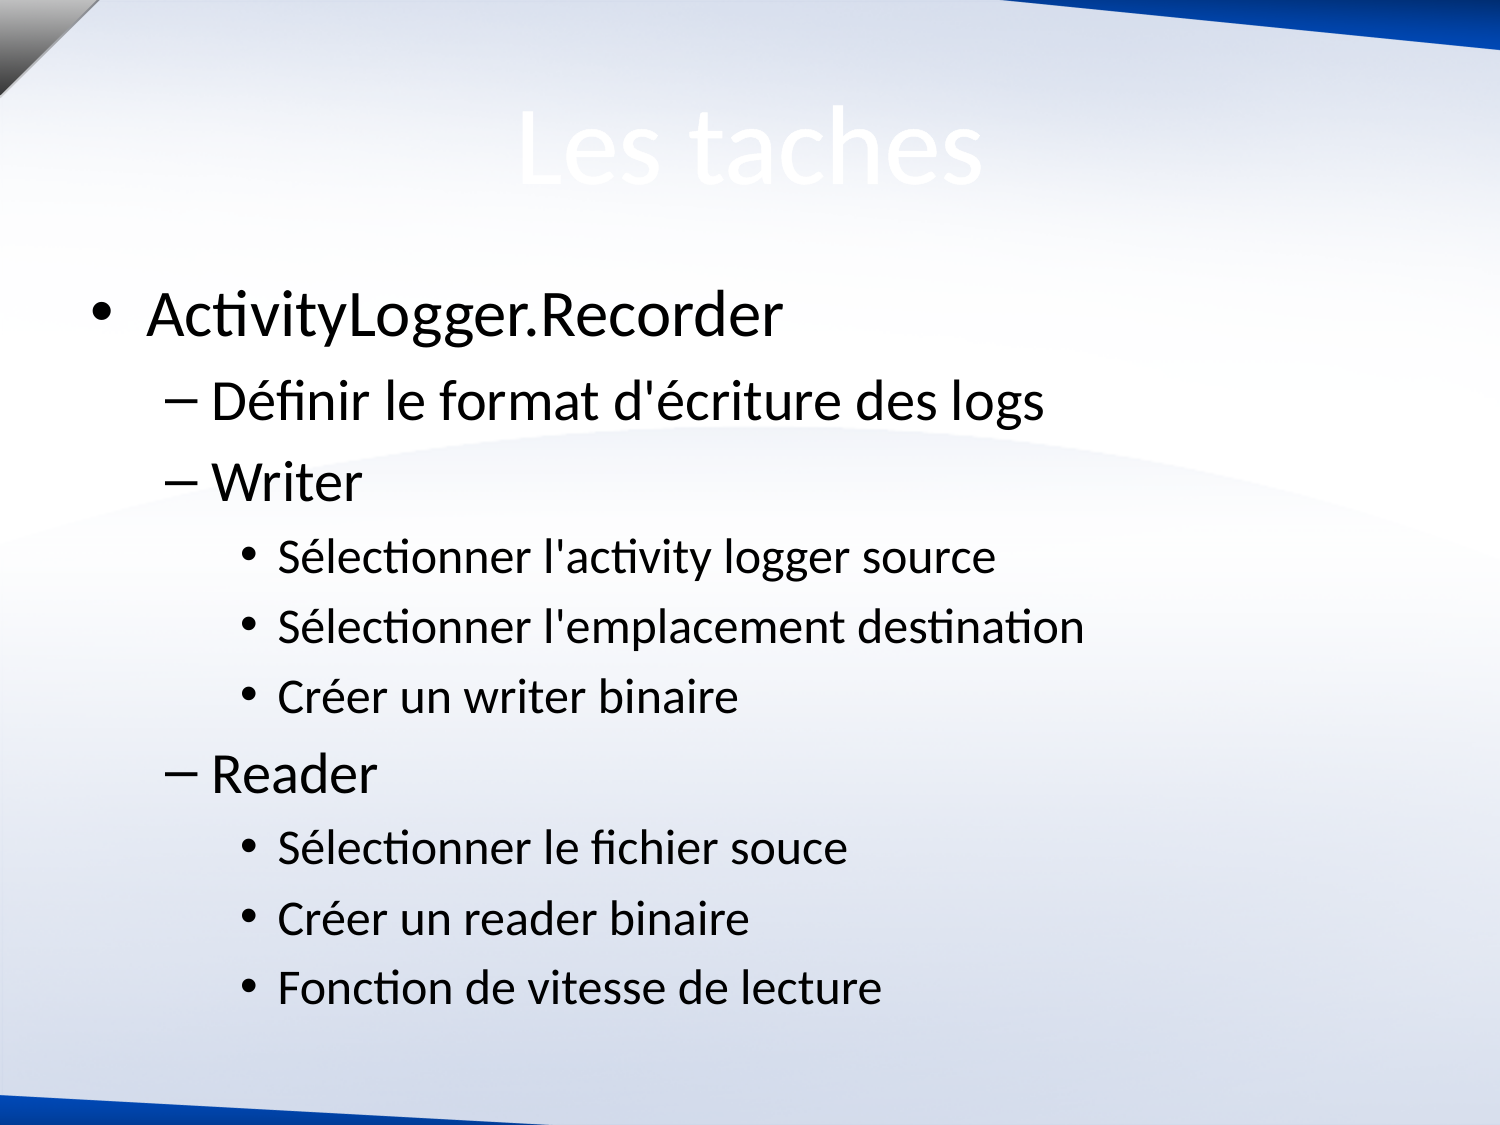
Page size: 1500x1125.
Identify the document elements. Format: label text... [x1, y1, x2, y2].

list ActivityLogger.Recorder Définir le format d'écriture des logs Writer Sélectionner l'activity logger source Sélectionner l'emplacement destination Créer un writer binaire Reader Sélectionner le fichier souce Créer un reader binaire Fonction de vitesse de lecture [75, 262, 1425, 1059]
title Les taches [75, 45, 1425, 233]
picture [0, 0, 1500, 1125]
